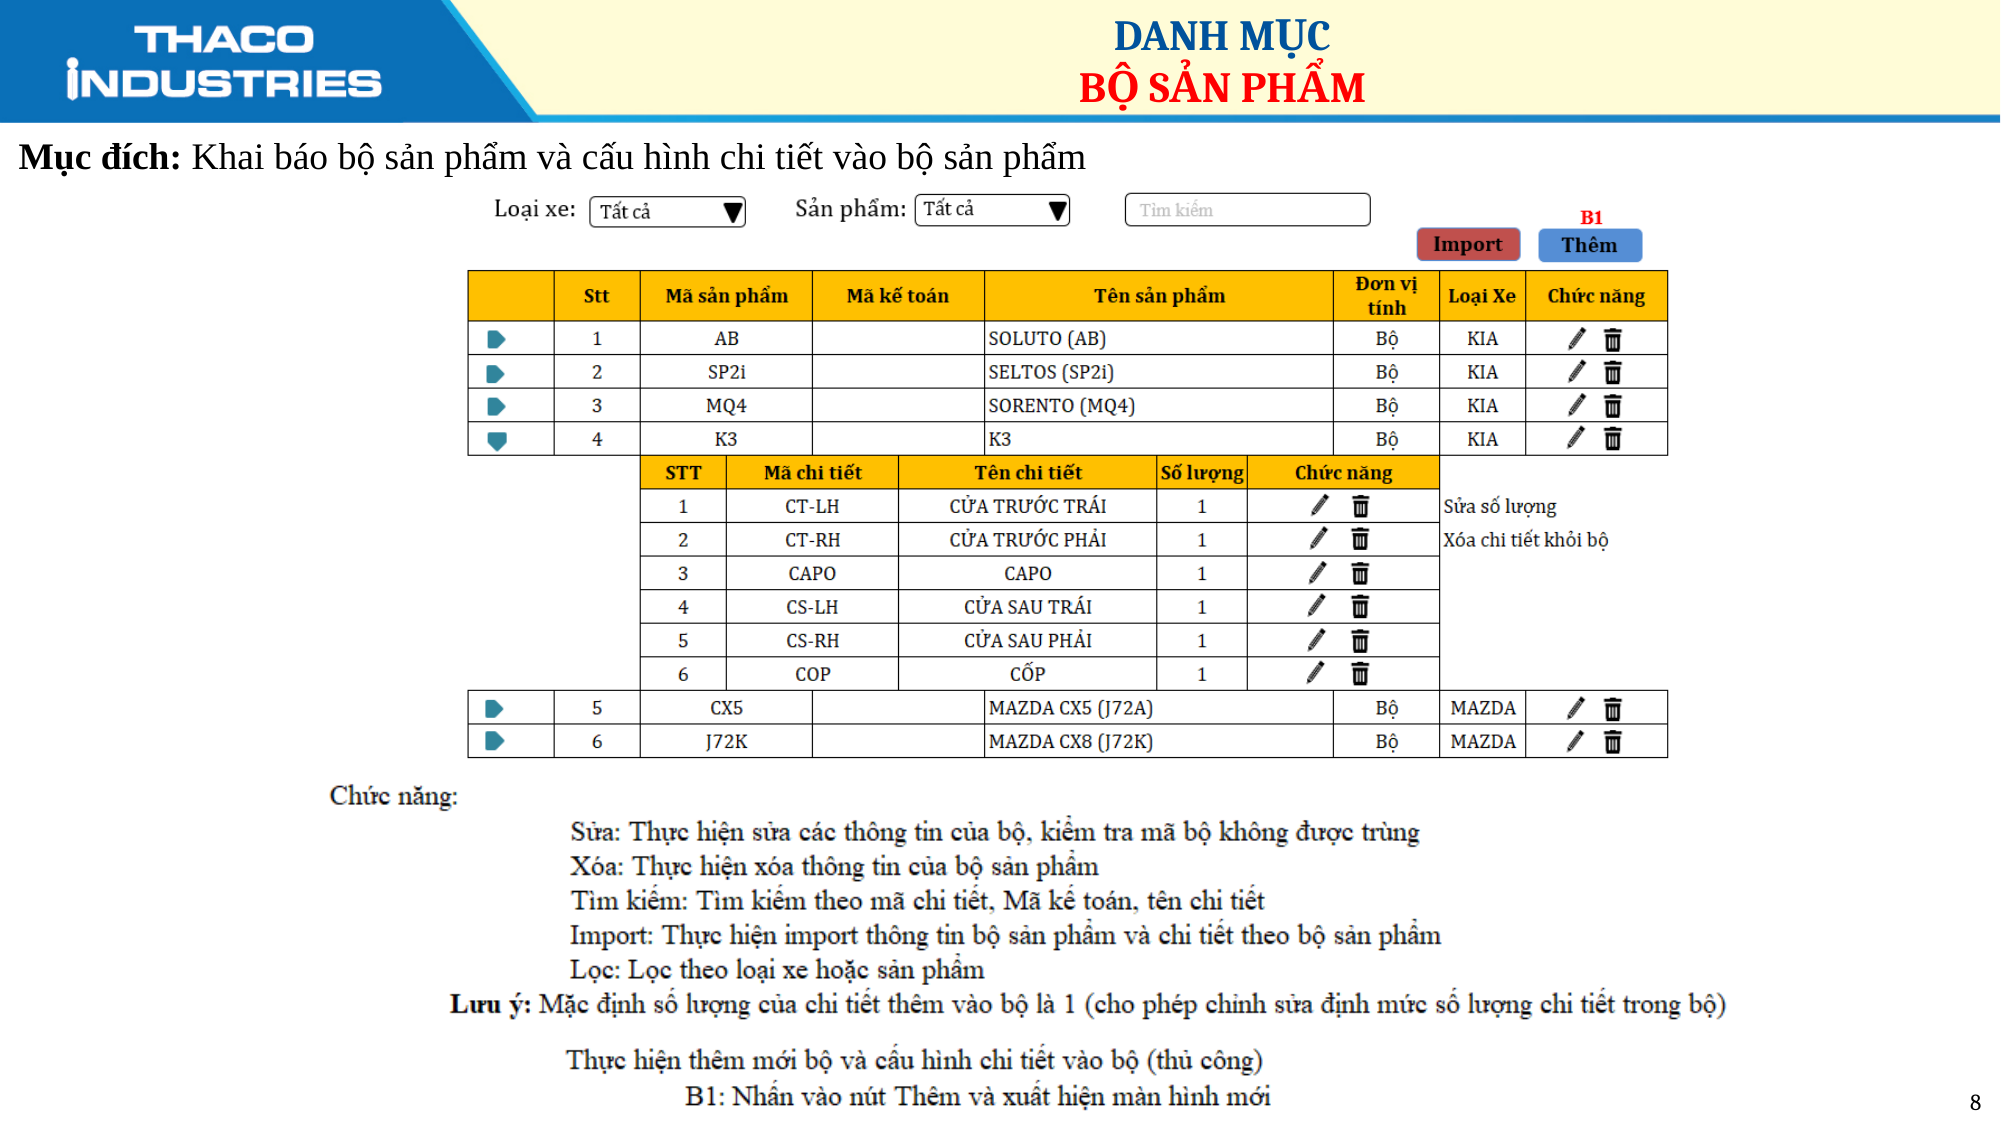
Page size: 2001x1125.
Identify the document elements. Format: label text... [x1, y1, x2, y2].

title DANH MỤC BỘ SẢN PHẨM [445, 0, 2000, 119]
text_box Mục đích: Khai báo bộ sản phẩm và cấu hình chi tiết vào bộ sản phẩm [3, 124, 1103, 185]
picture [0, 0, 2001, 1125]
